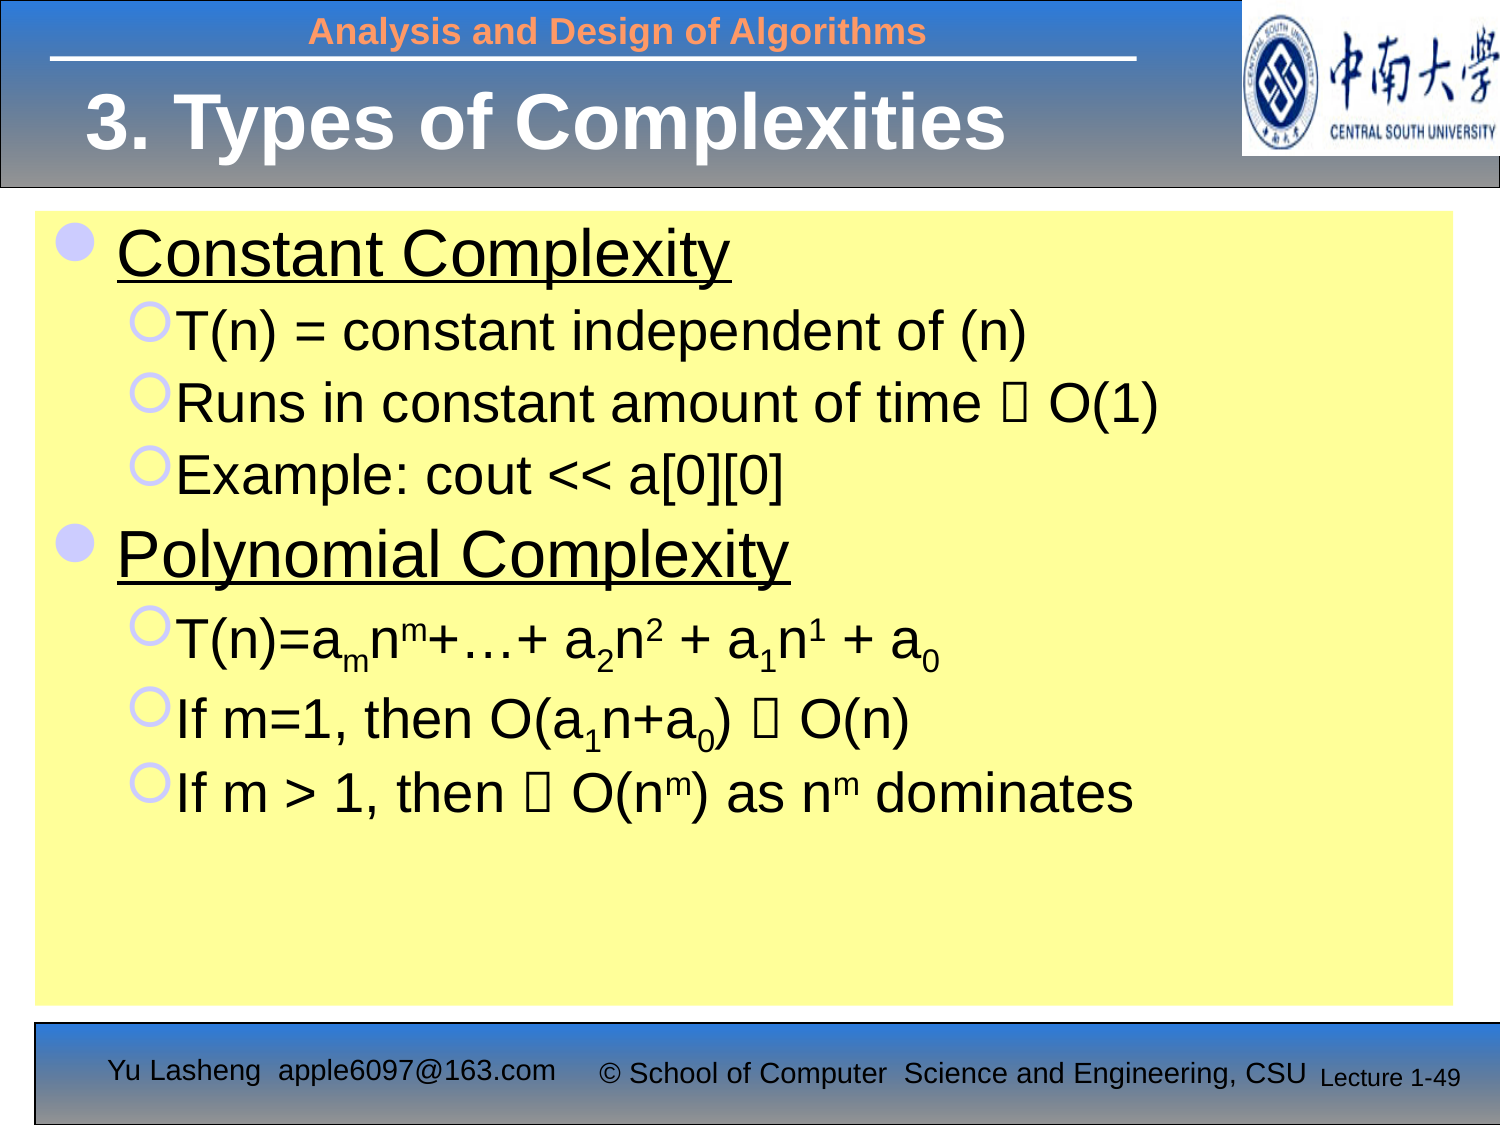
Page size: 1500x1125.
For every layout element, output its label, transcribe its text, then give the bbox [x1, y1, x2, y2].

list Constant Complexity T(n) = constant independent of (n) Runs in constant amount of time  O(1) Example: cout << a[0][0] Polynomial Complexity T(n)=amnm+…+ a2n2 + a1n1 + a0 If m=1, then O(a1n+a0)  O(n) If m > 1, then  O(nm) as nm dominates [34, 210, 1454, 1006]
picture [1242, 0, 1500, 156]
title 3. Types of Complexities [70, 58, 1243, 178]
slide_number Lecture 1-49 [1305, 1054, 1483, 1125]
